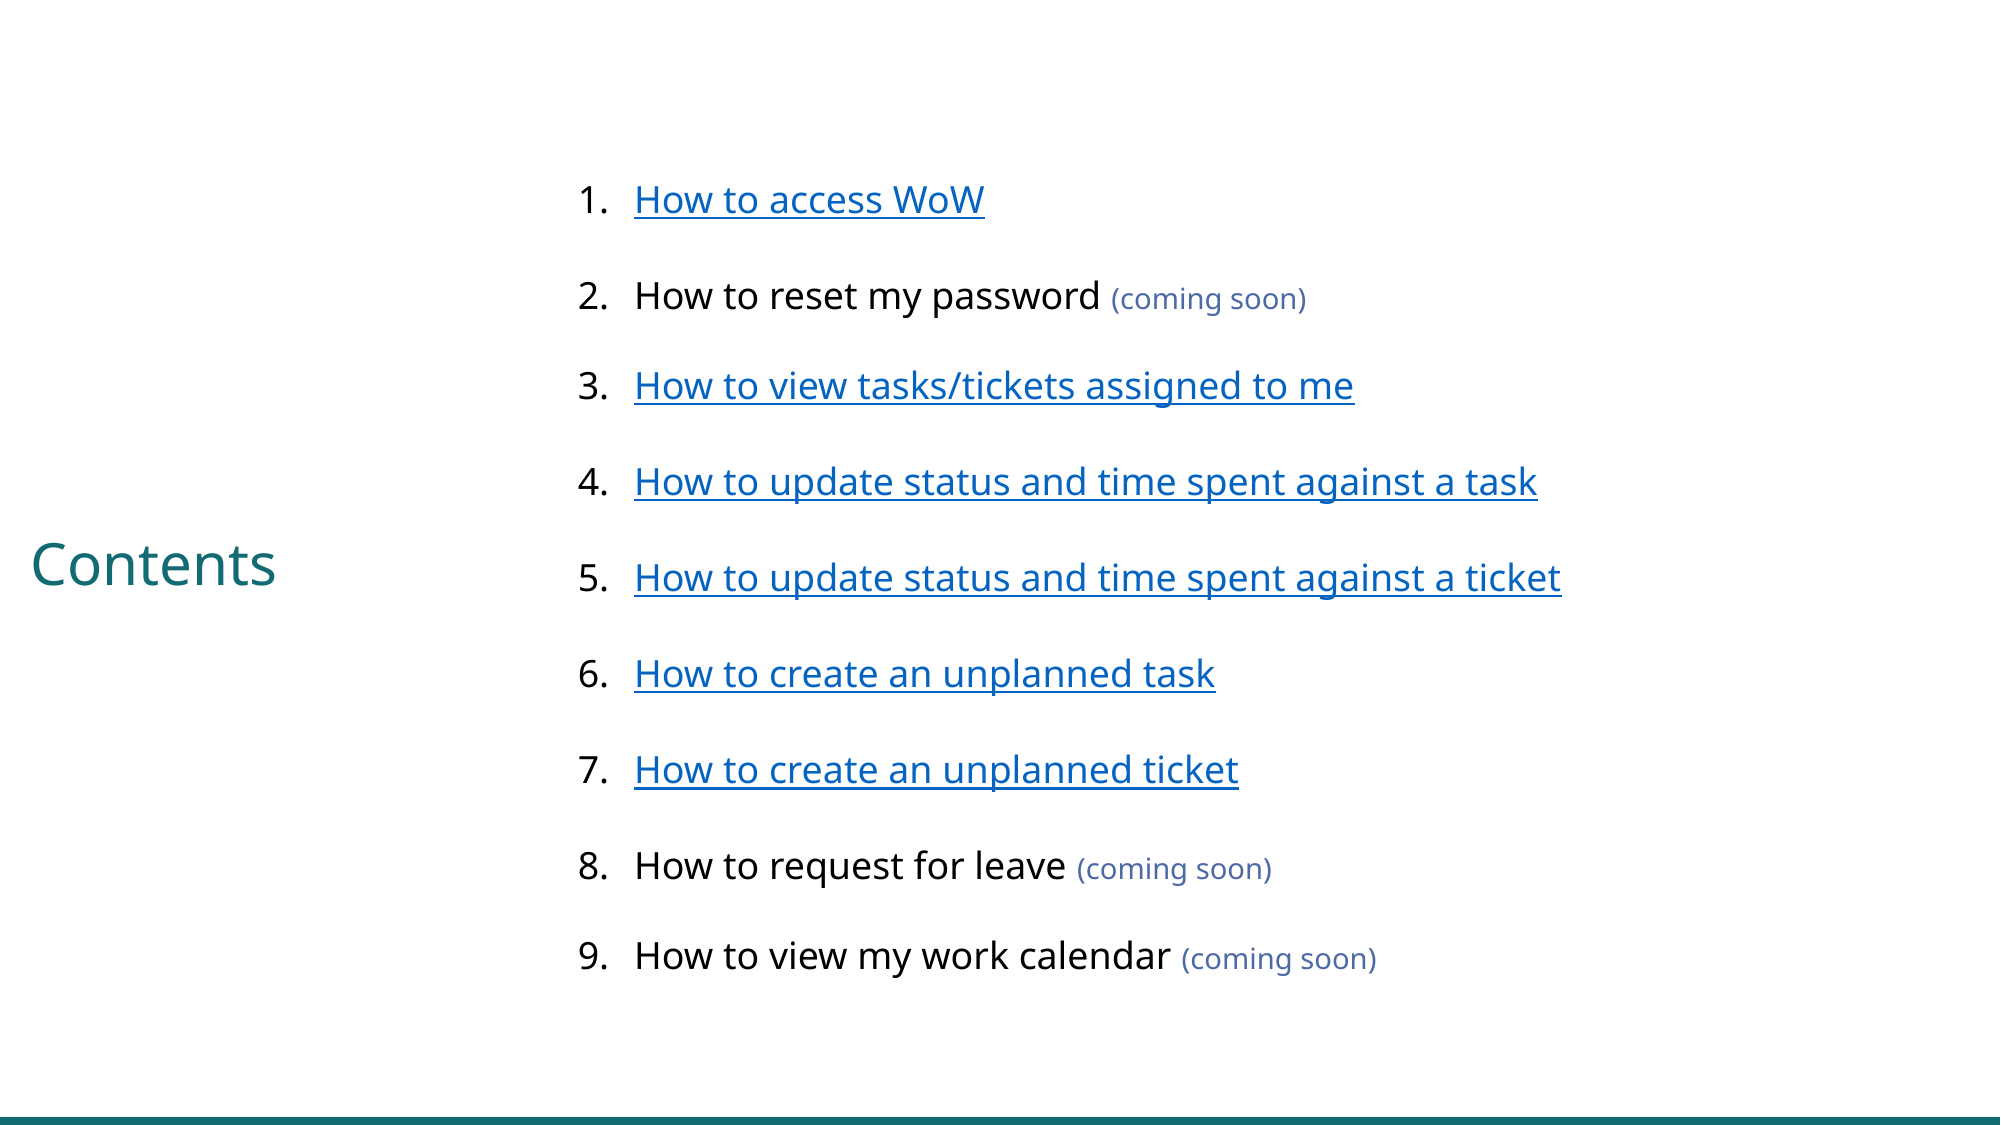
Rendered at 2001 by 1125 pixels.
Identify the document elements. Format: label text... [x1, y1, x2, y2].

text_box [0, 1117, 2000, 1125]
text_box How to access WoW How to reset my password (coming soon) How to view tasks/tickets assigned to me How to update status and time spent against a task How to update status and time spent against a ticket How to create an unplanned task How to create an unplanned ticket How to request for leave (coming soon) How to view my work calendar (coming soon) [563, 168, 1814, 985]
text_box Contents [15, 519, 419, 605]
